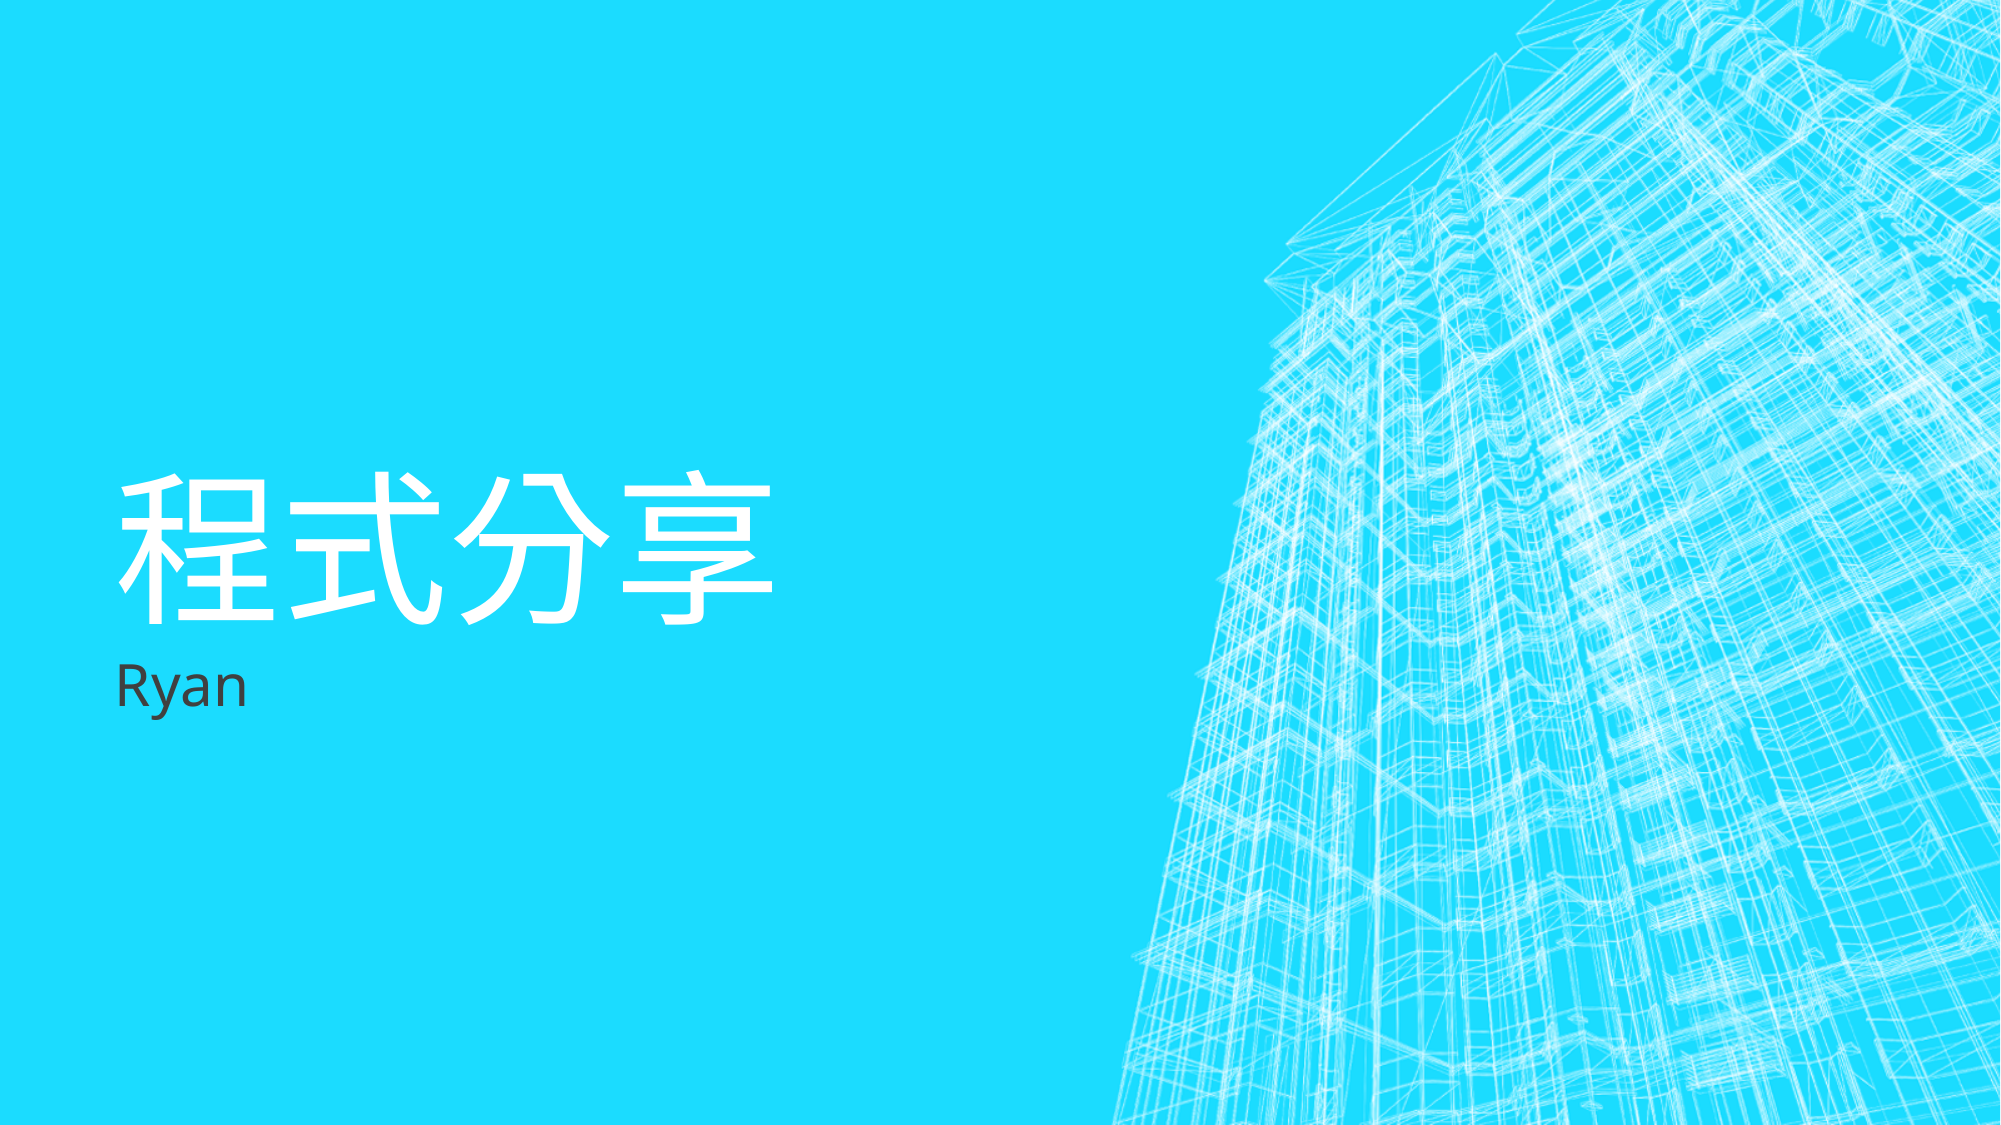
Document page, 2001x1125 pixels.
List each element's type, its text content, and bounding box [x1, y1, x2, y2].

subtitle Ryan [99, 648, 1225, 829]
picture [0, 0, 2001, 1125]
title 程式分享 [99, 123, 1225, 648]
